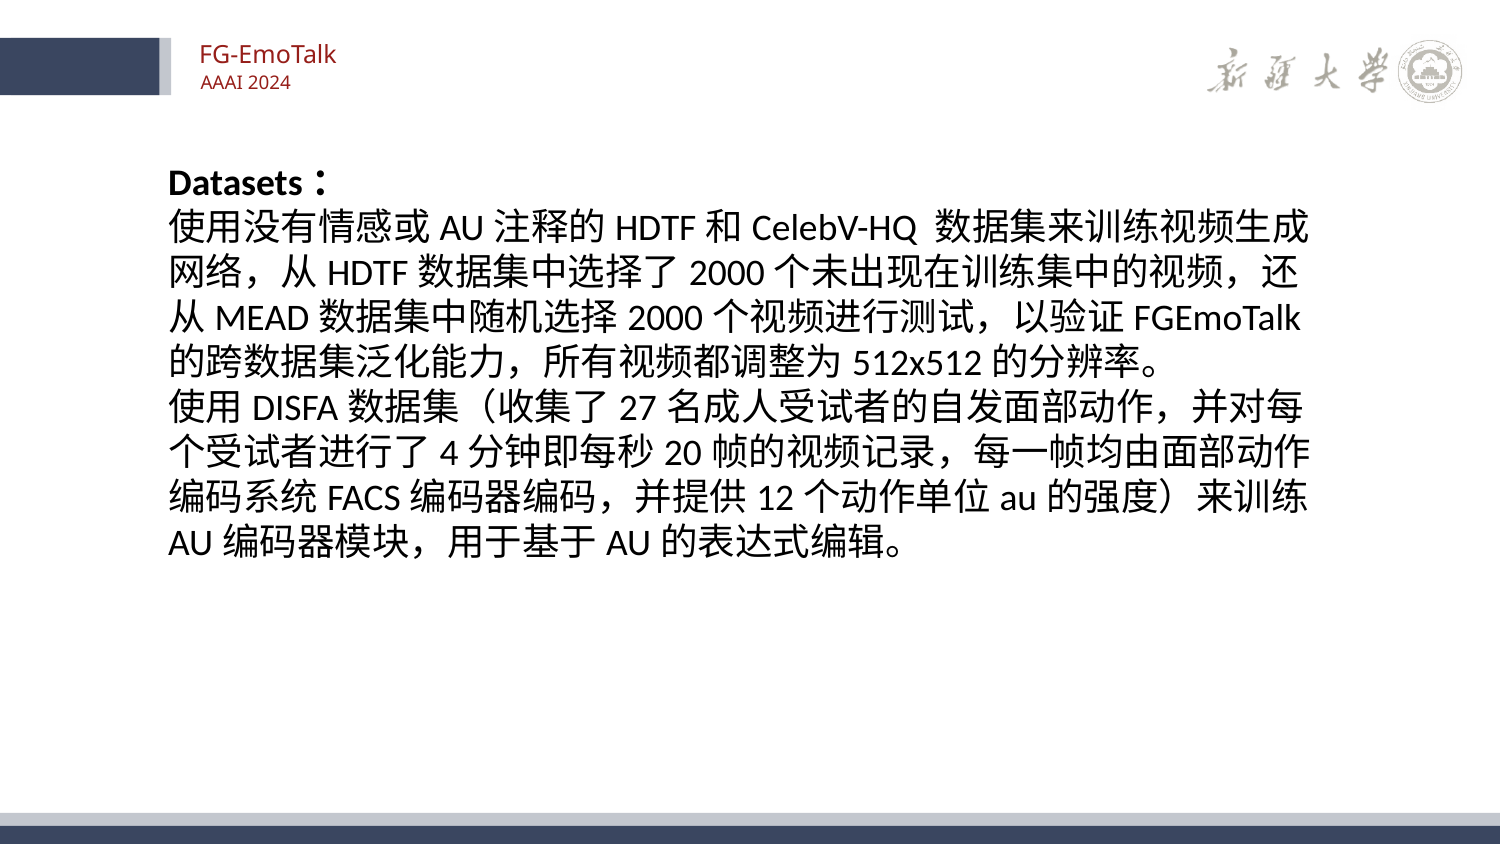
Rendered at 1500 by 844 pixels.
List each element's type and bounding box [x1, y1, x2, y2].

text_box [0, 33, 1500, 844]
